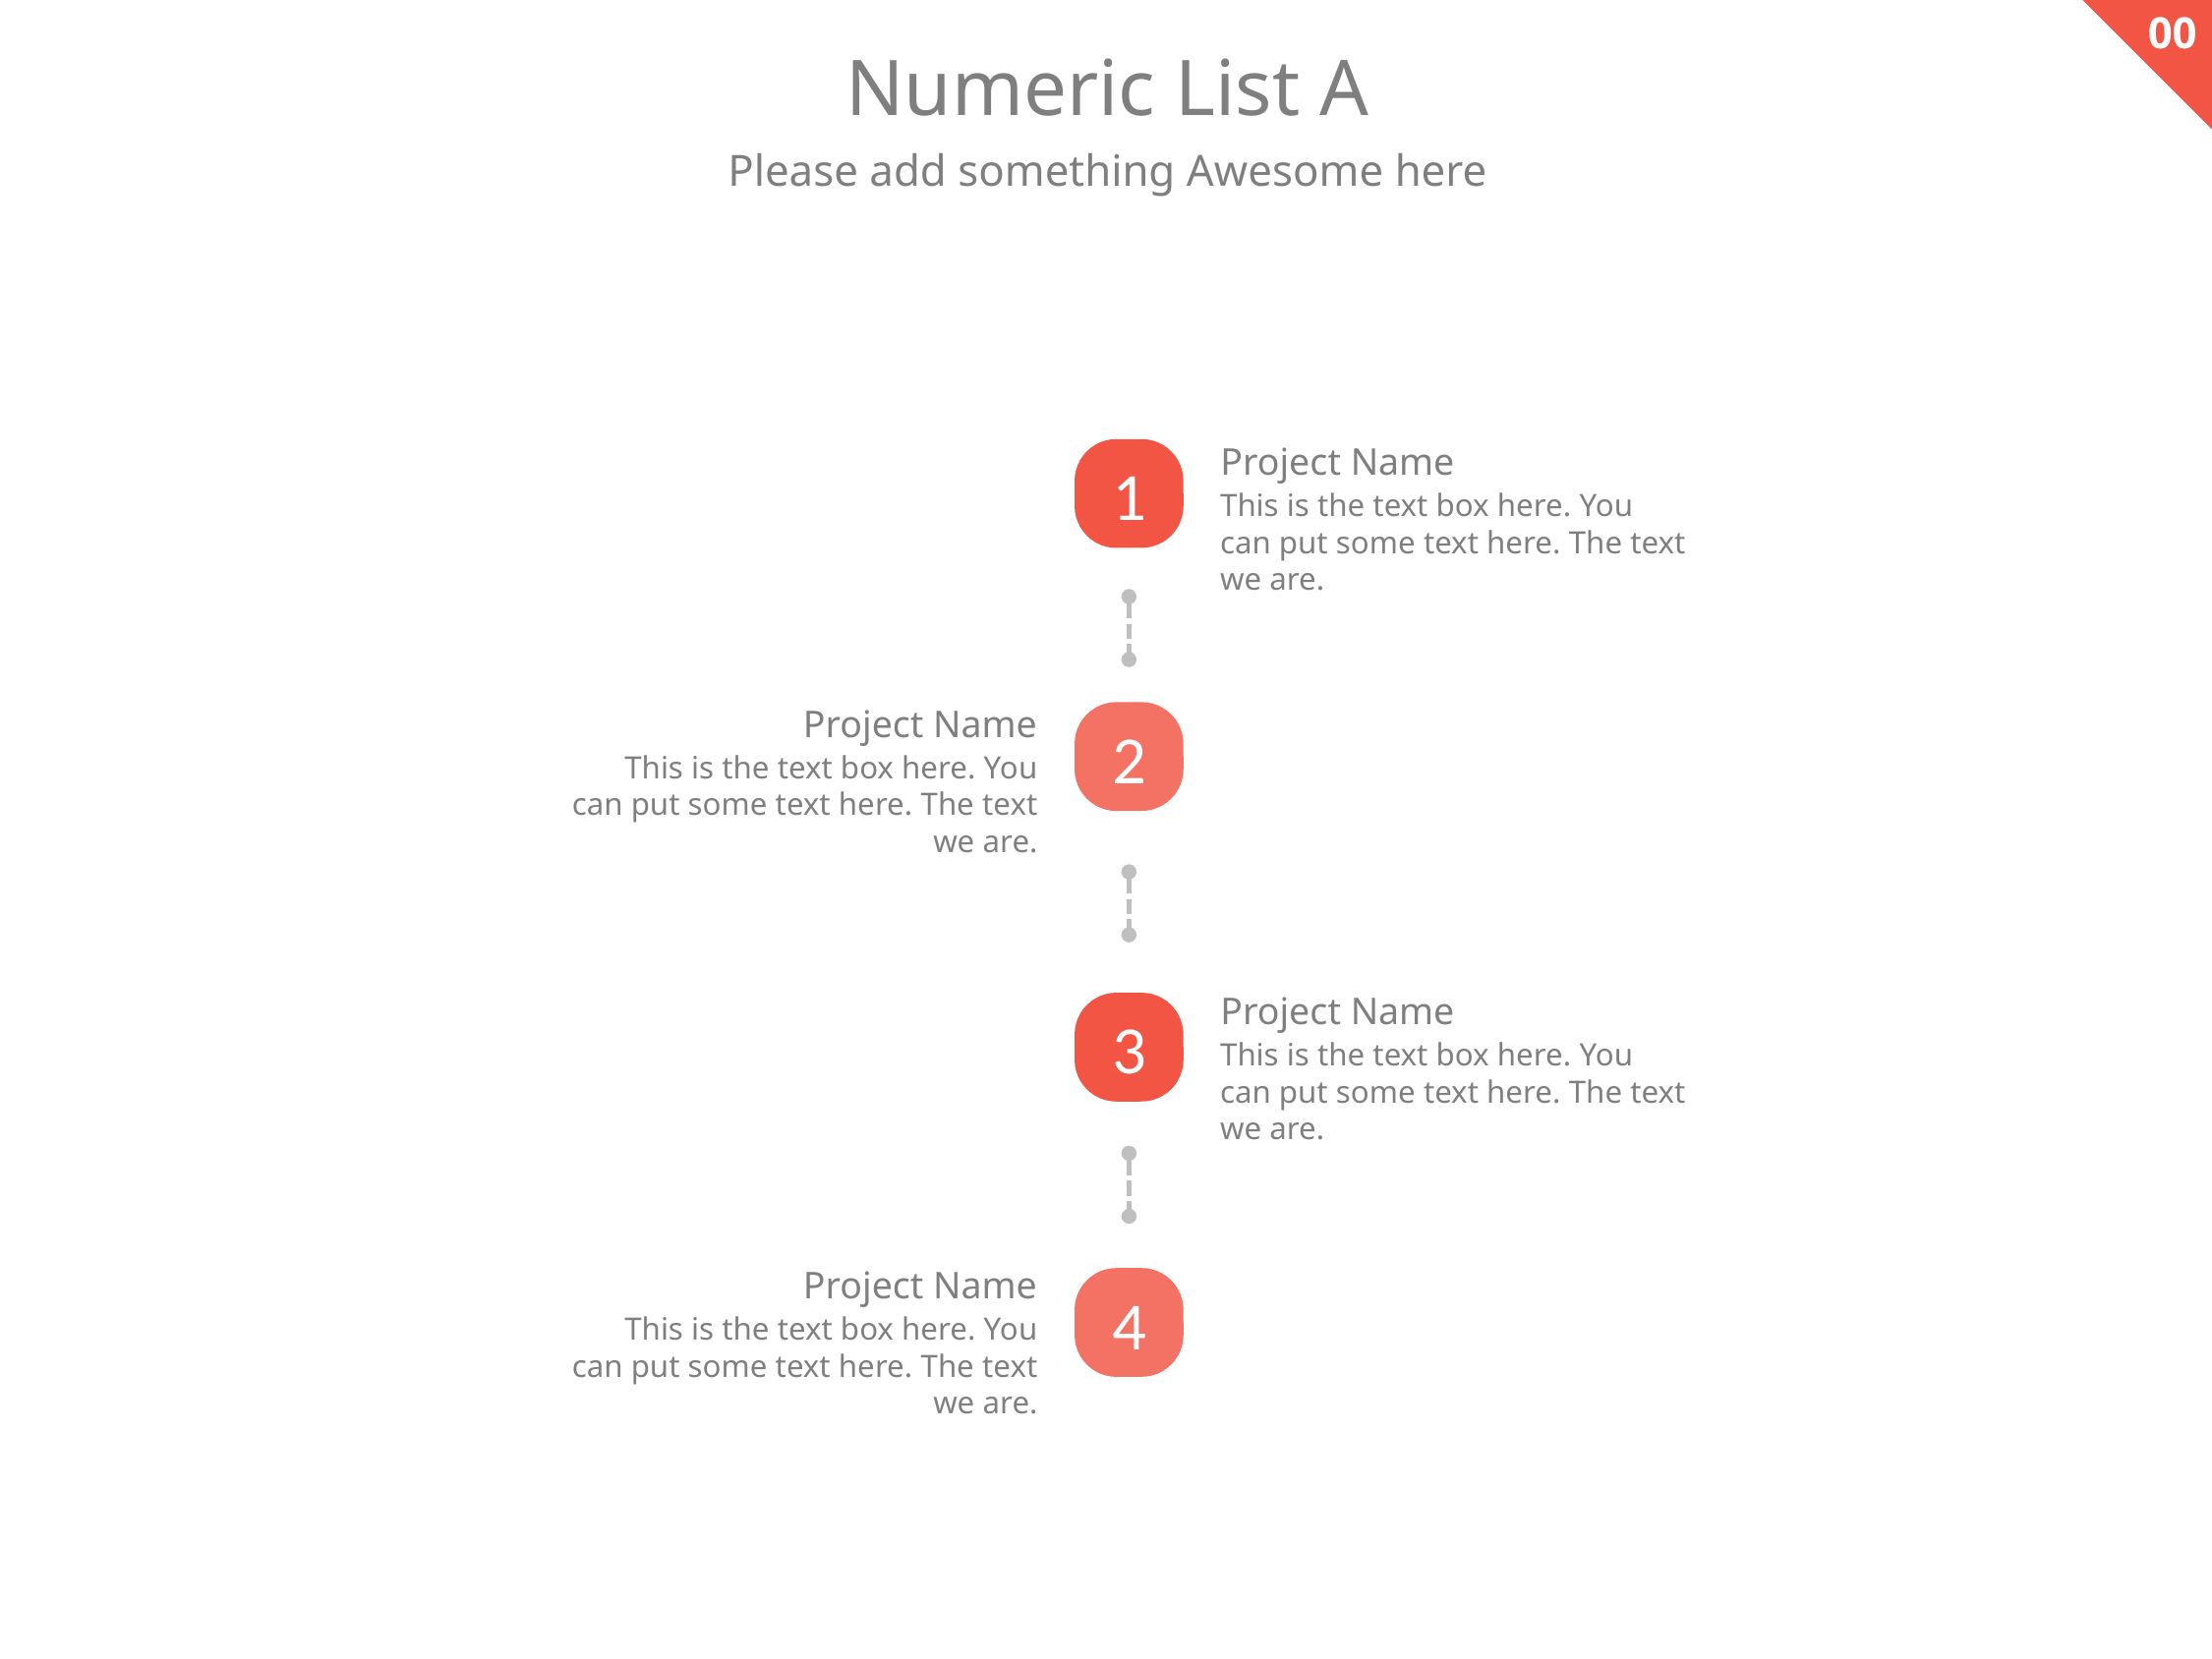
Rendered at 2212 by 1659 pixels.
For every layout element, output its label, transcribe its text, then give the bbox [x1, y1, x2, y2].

text_box 4 [1074, 1267, 1185, 1378]
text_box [553, 693, 1053, 830]
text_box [553, 1254, 1053, 1393]
text_box 1 [1074, 437, 1185, 549]
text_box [1205, 980, 1706, 1117]
text_box Please add something Awesome here [713, 136, 1502, 202]
text_box 3 [1074, 992, 1185, 1103]
text_box 2 [1074, 701, 1185, 813]
text_box Numeric List A [831, 31, 1384, 136]
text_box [1205, 430, 1706, 569]
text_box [2080, 0, 2212, 130]
